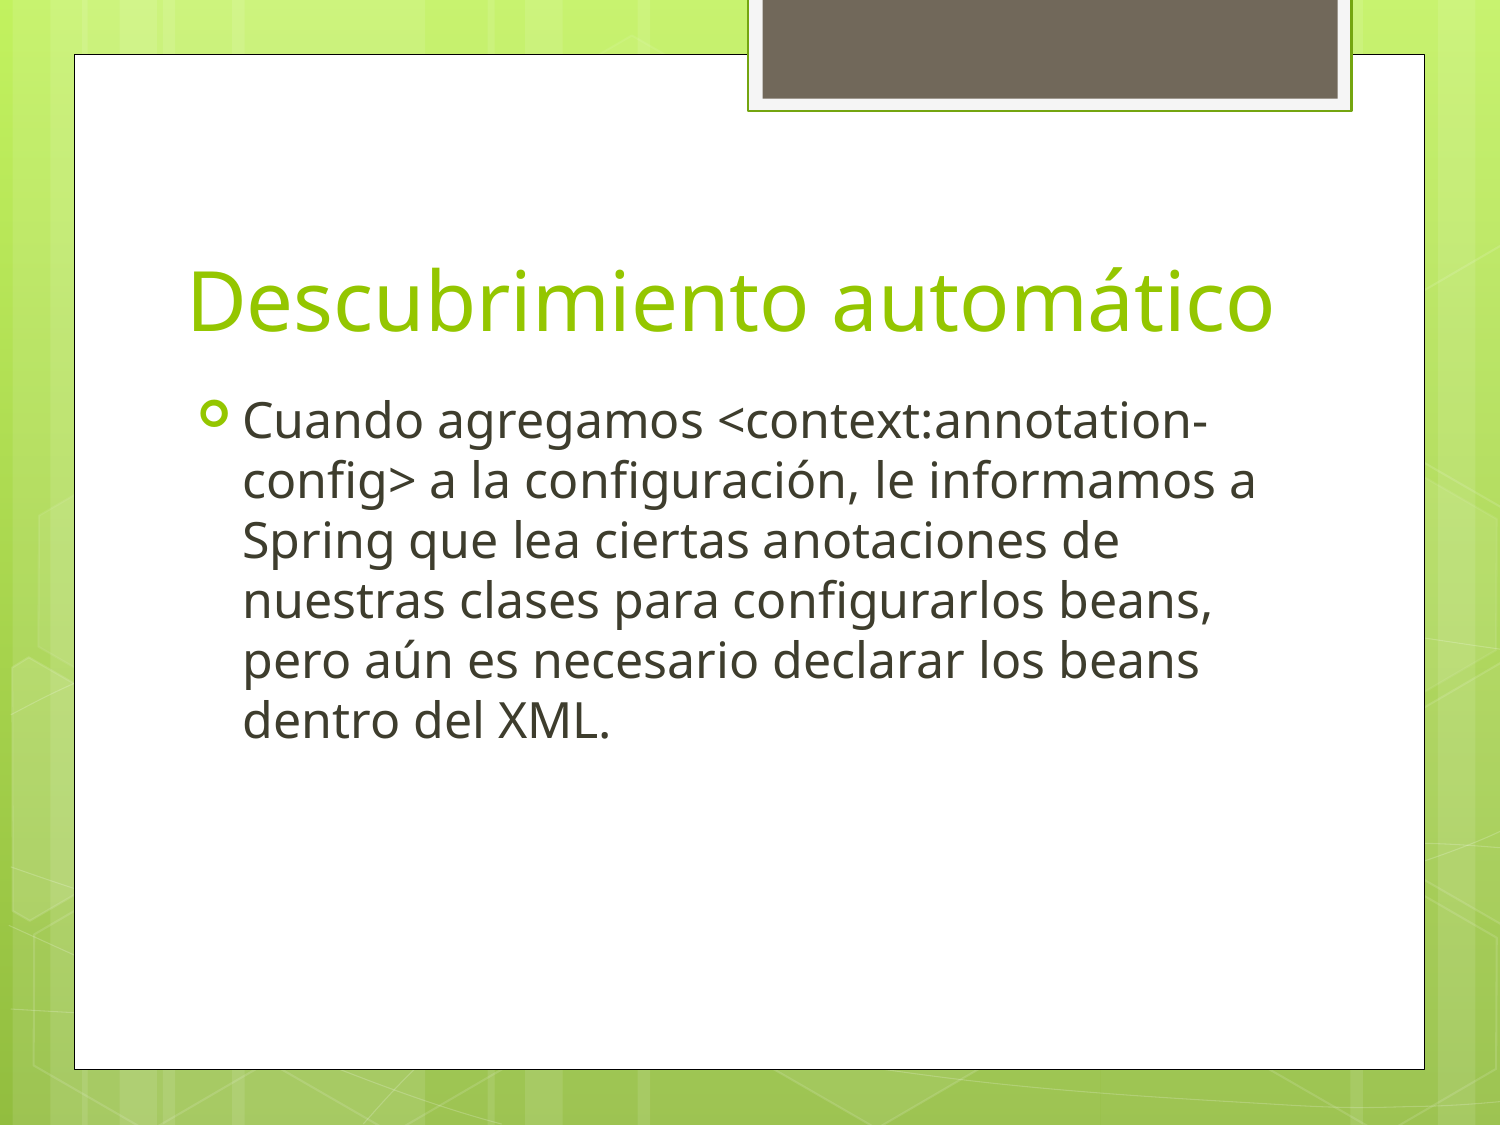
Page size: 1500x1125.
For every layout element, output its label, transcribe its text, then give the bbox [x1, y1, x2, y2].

list Cuando agregamos <context:annotation-config> a la configuración, le informamos a Spring que lea ciertas anotaciones de nuestras clases para configurarlos beans, pero aún es necesario declarar los beans dentro del XML. [171, 381, 1283, 957]
title Descubrimiento automático [171, 168, 1324, 357]
